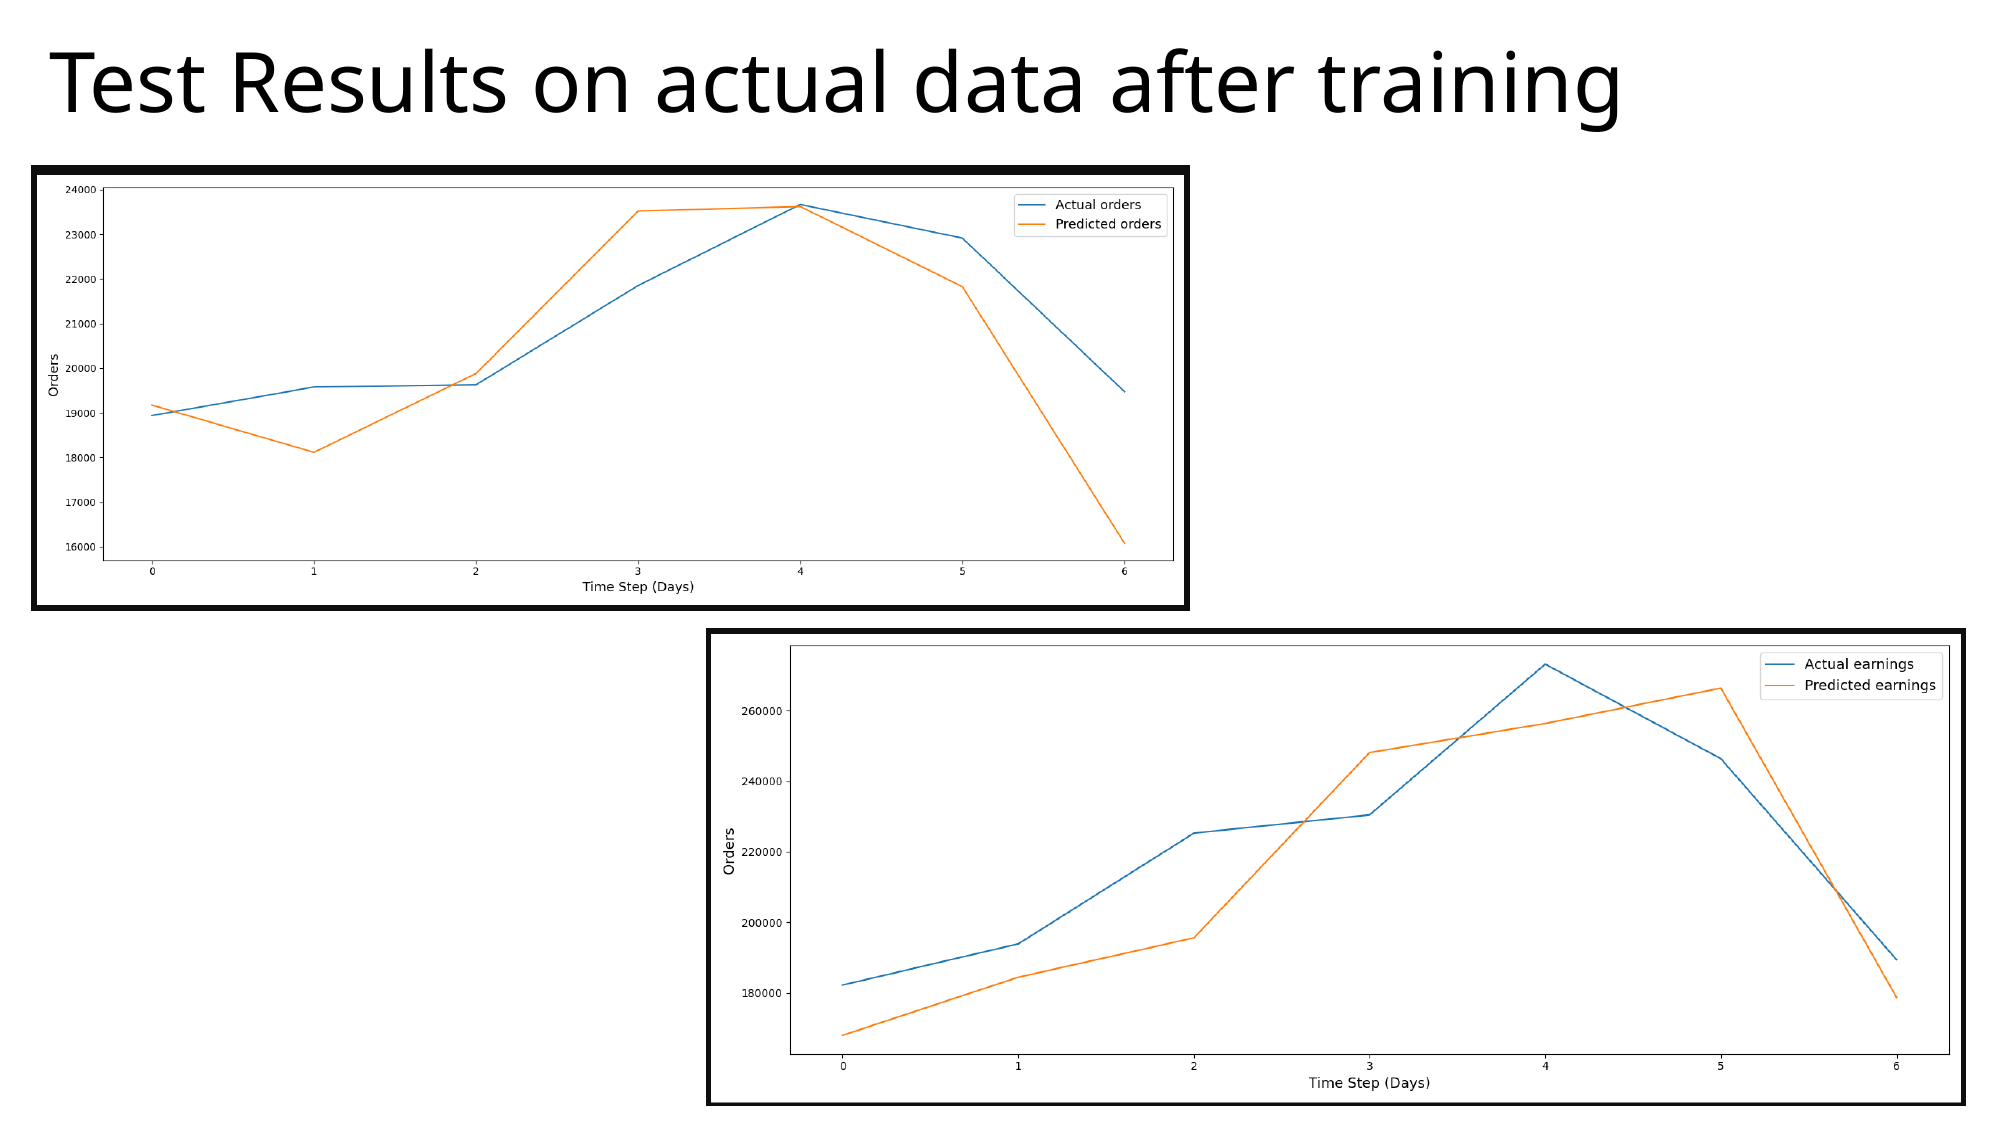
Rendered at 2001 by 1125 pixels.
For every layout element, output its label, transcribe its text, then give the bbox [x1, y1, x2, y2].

title Test Results on actual data after training [34, 5, 1760, 166]
picture [706, 628, 1966, 1106]
picture [31, 165, 1190, 611]
